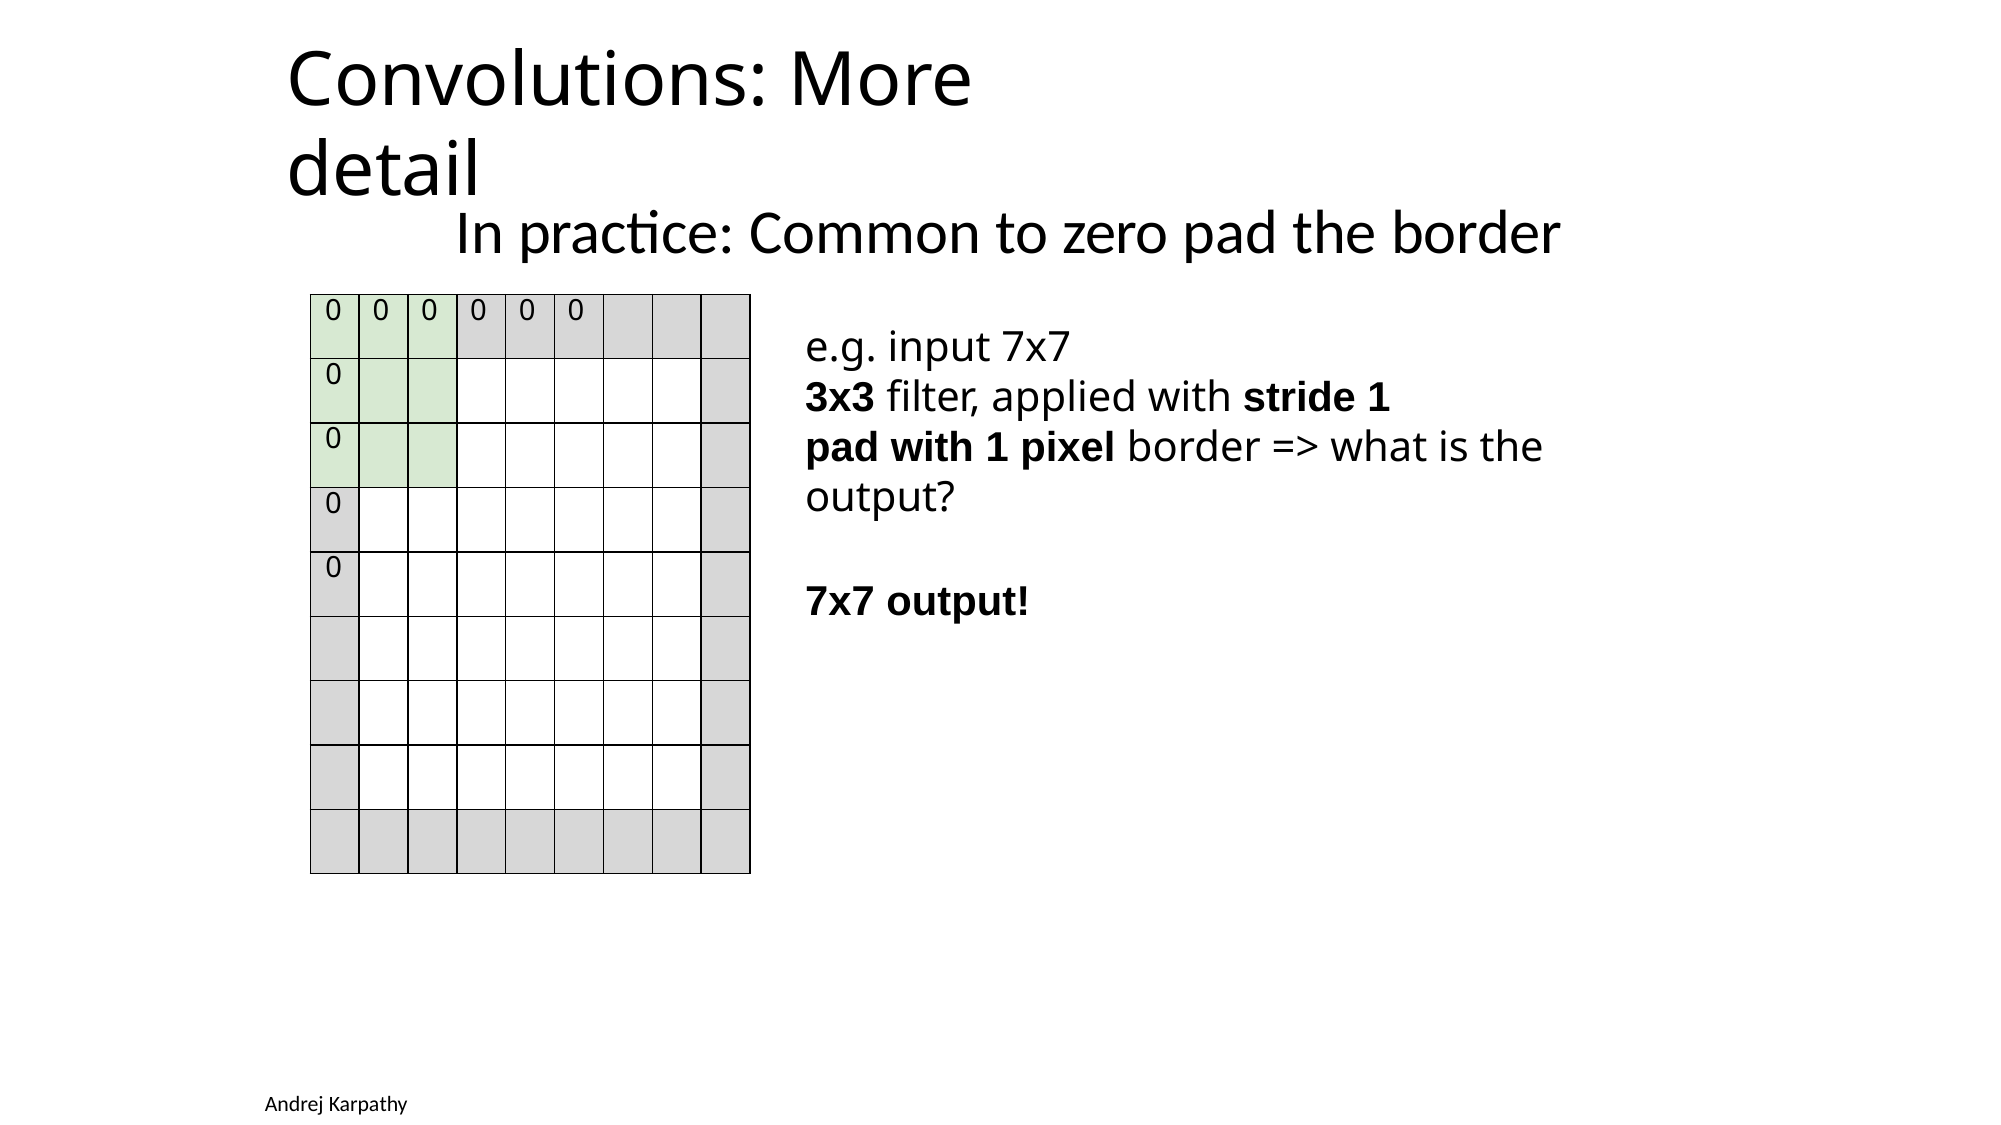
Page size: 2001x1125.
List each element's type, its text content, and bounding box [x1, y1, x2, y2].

table_cell [555, 553, 603, 616]
table_cell [506, 746, 554, 809]
table_header 0 [409, 295, 456, 358]
table_cell [458, 359, 505, 422]
table_cell [506, 810, 554, 873]
table_cell [311, 746, 358, 809]
table_cell [409, 553, 456, 616]
title Convolutions: More detail [284, 28, 1135, 219]
table_cell [702, 359, 749, 422]
table_cell [311, 810, 358, 873]
table_cell [702, 810, 749, 873]
table_cell 0 [311, 424, 358, 487]
table_cell [360, 553, 407, 616]
table_cell [702, 617, 749, 680]
table_cell [458, 553, 505, 616]
table_header 0 [506, 295, 554, 358]
table_cell [360, 359, 407, 422]
table_cell [702, 488, 749, 551]
text_box Andrej Karpathy [262, 1092, 412, 1116]
table_cell [409, 424, 456, 487]
table_cell [653, 424, 700, 487]
table_cell [604, 810, 652, 873]
table_cell [653, 681, 700, 744]
table_cell [555, 681, 603, 744]
table_cell [653, 617, 700, 680]
table_cell [702, 746, 749, 809]
table_cell [360, 617, 407, 680]
table_cell [458, 488, 505, 551]
table_cell [604, 488, 652, 551]
table_header [653, 295, 700, 358]
text_box In practice: Common to zero pad the border [453, 189, 1568, 266]
table_cell [409, 746, 456, 809]
table_cell [360, 424, 407, 487]
table_cell [360, 488, 407, 551]
table_cell [409, 810, 456, 873]
table_cell [506, 681, 554, 744]
table_cell [653, 553, 700, 616]
table_cell 0 [311, 553, 358, 616]
table_cell 0 [311, 488, 358, 551]
table_cell [409, 617, 456, 680]
table_cell [311, 681, 358, 744]
table_cell [506, 617, 554, 680]
table_cell [702, 553, 749, 616]
table_header 0 [555, 295, 603, 358]
table_cell [604, 424, 652, 487]
table_cell [604, 553, 652, 616]
table_cell [653, 746, 700, 809]
text_box e.g. input 7x7 3x3 filter, applied with stride 1 pad with 1 pixel border => what is the output? 7x7 output! [803, 317, 1667, 624]
table_cell [604, 681, 652, 744]
table_cell [653, 359, 700, 422]
table_cell [409, 359, 456, 422]
table_cell [555, 617, 603, 680]
table_header [604, 295, 652, 358]
table_cell [409, 488, 456, 551]
table_cell [555, 488, 603, 551]
table_cell [458, 810, 505, 873]
table_cell [409, 681, 456, 744]
table_cell [653, 488, 700, 551]
table_cell [360, 810, 407, 873]
table_cell [458, 617, 505, 680]
table_cell [653, 810, 700, 873]
table_cell [360, 746, 407, 809]
table_cell [458, 681, 505, 744]
table_cell [311, 617, 358, 680]
table_cell [555, 746, 603, 809]
table_cell [555, 424, 603, 487]
table_cell [458, 746, 505, 809]
table_cell [506, 359, 554, 422]
table_cell [506, 553, 554, 616]
table_header 0 [360, 295, 407, 358]
table_cell [506, 424, 554, 487]
table_header 0 [311, 295, 358, 358]
table_cell [702, 681, 749, 744]
table_cell 0 [311, 359, 358, 422]
table_cell [506, 488, 554, 551]
table_header [702, 295, 749, 358]
table_cell [604, 746, 652, 809]
table_cell [604, 617, 652, 680]
table_cell [458, 424, 505, 487]
table_cell [604, 359, 652, 422]
table_header 0 [458, 295, 505, 358]
table_cell [555, 359, 603, 422]
table_cell [555, 810, 603, 873]
table_cell [360, 681, 407, 744]
table_cell [702, 424, 749, 487]
